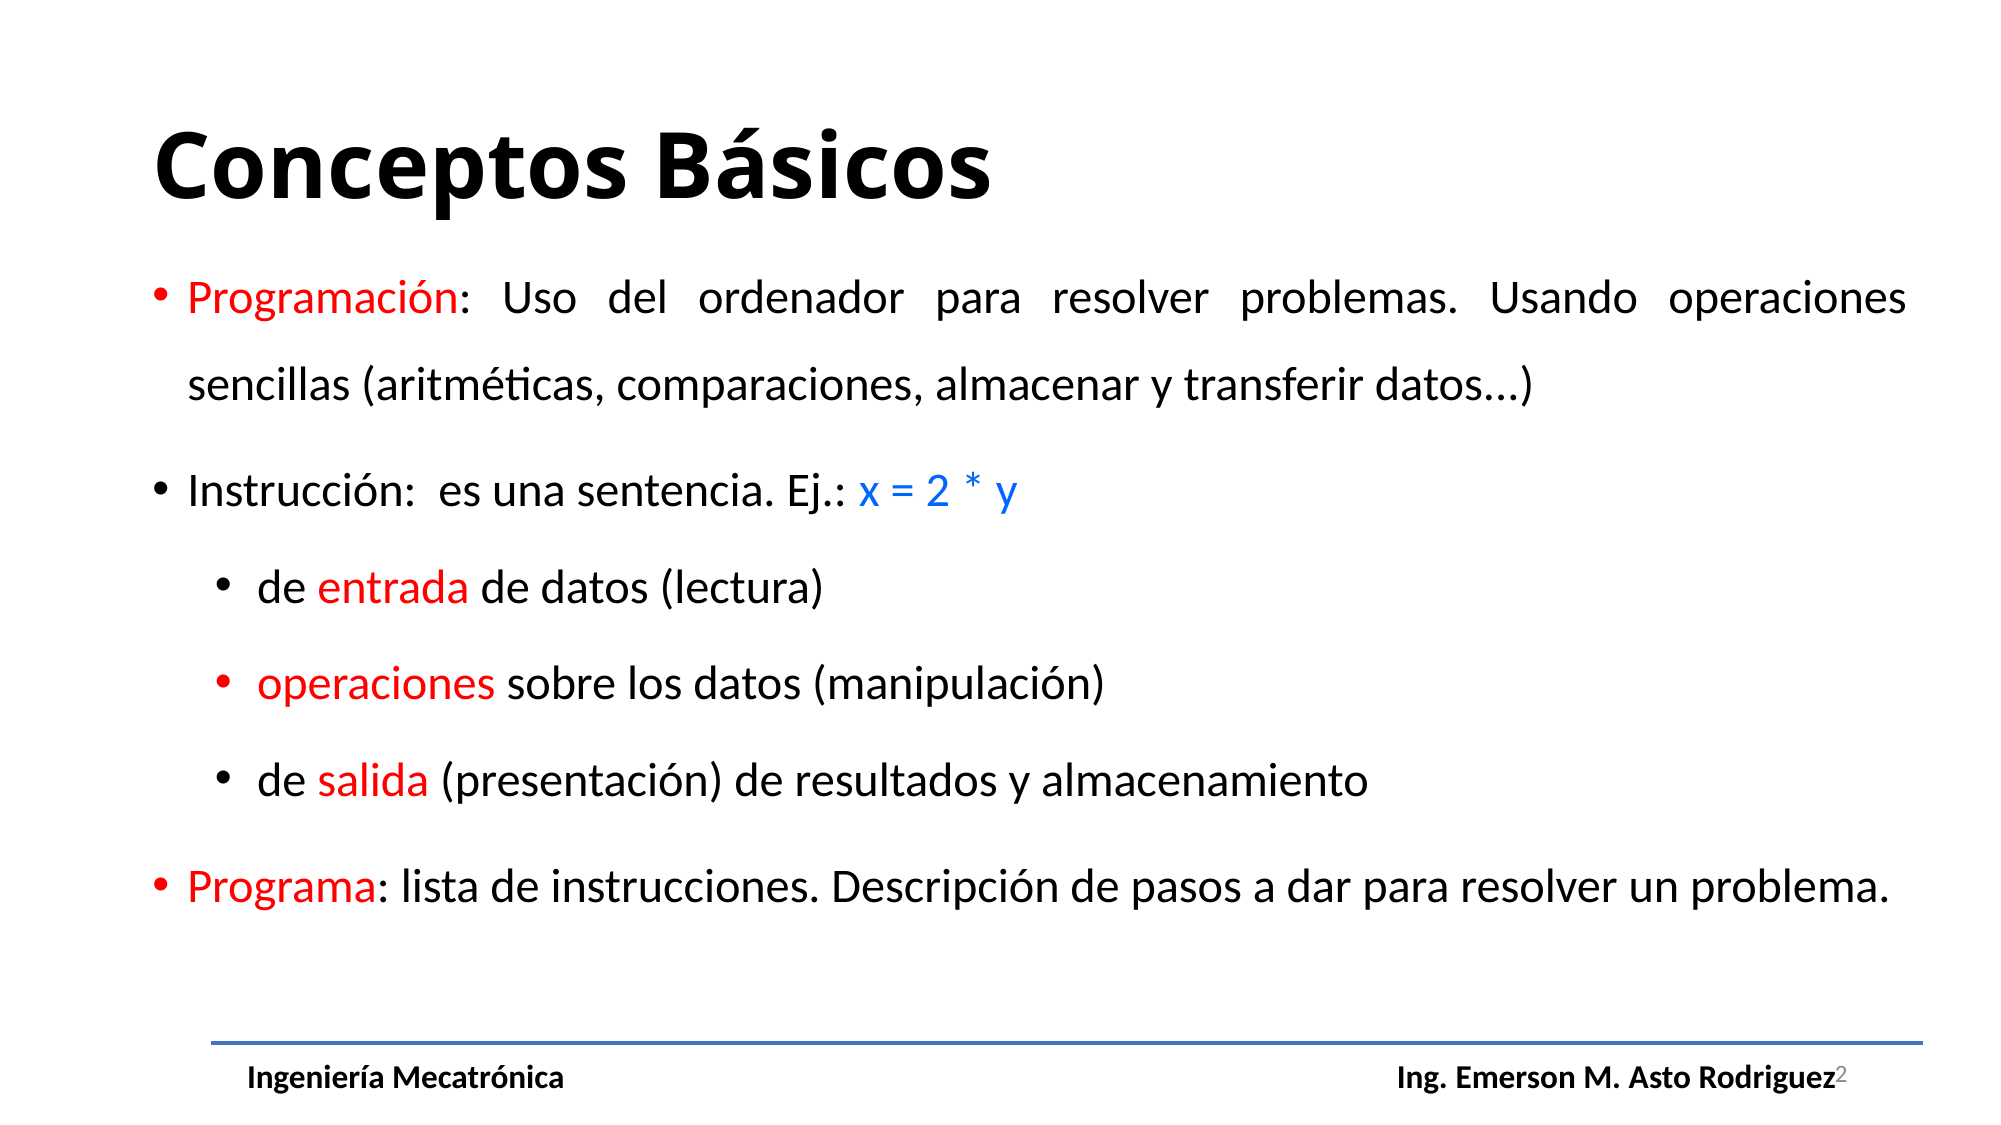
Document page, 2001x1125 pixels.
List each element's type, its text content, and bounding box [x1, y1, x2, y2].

title Conceptos Básicos [137, 59, 1863, 228]
text_box Programación: Uso del ordenador para resolver problemas. Usando operaciones sencillas (aritméticas, comparaciones, almacenar y transferir datos...) Instrucción: es una sentencia. Ej.: x = 2 * y de entrada de datos (lectura) operaciones sobre los datos (manipulación) de salida (presentación) de resultados y almacenamiento Programa: lista de instrucciones. Descripción de pasos a dar para resolver un problema. [137, 228, 1924, 1016]
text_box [210, 1042, 1924, 1104]
